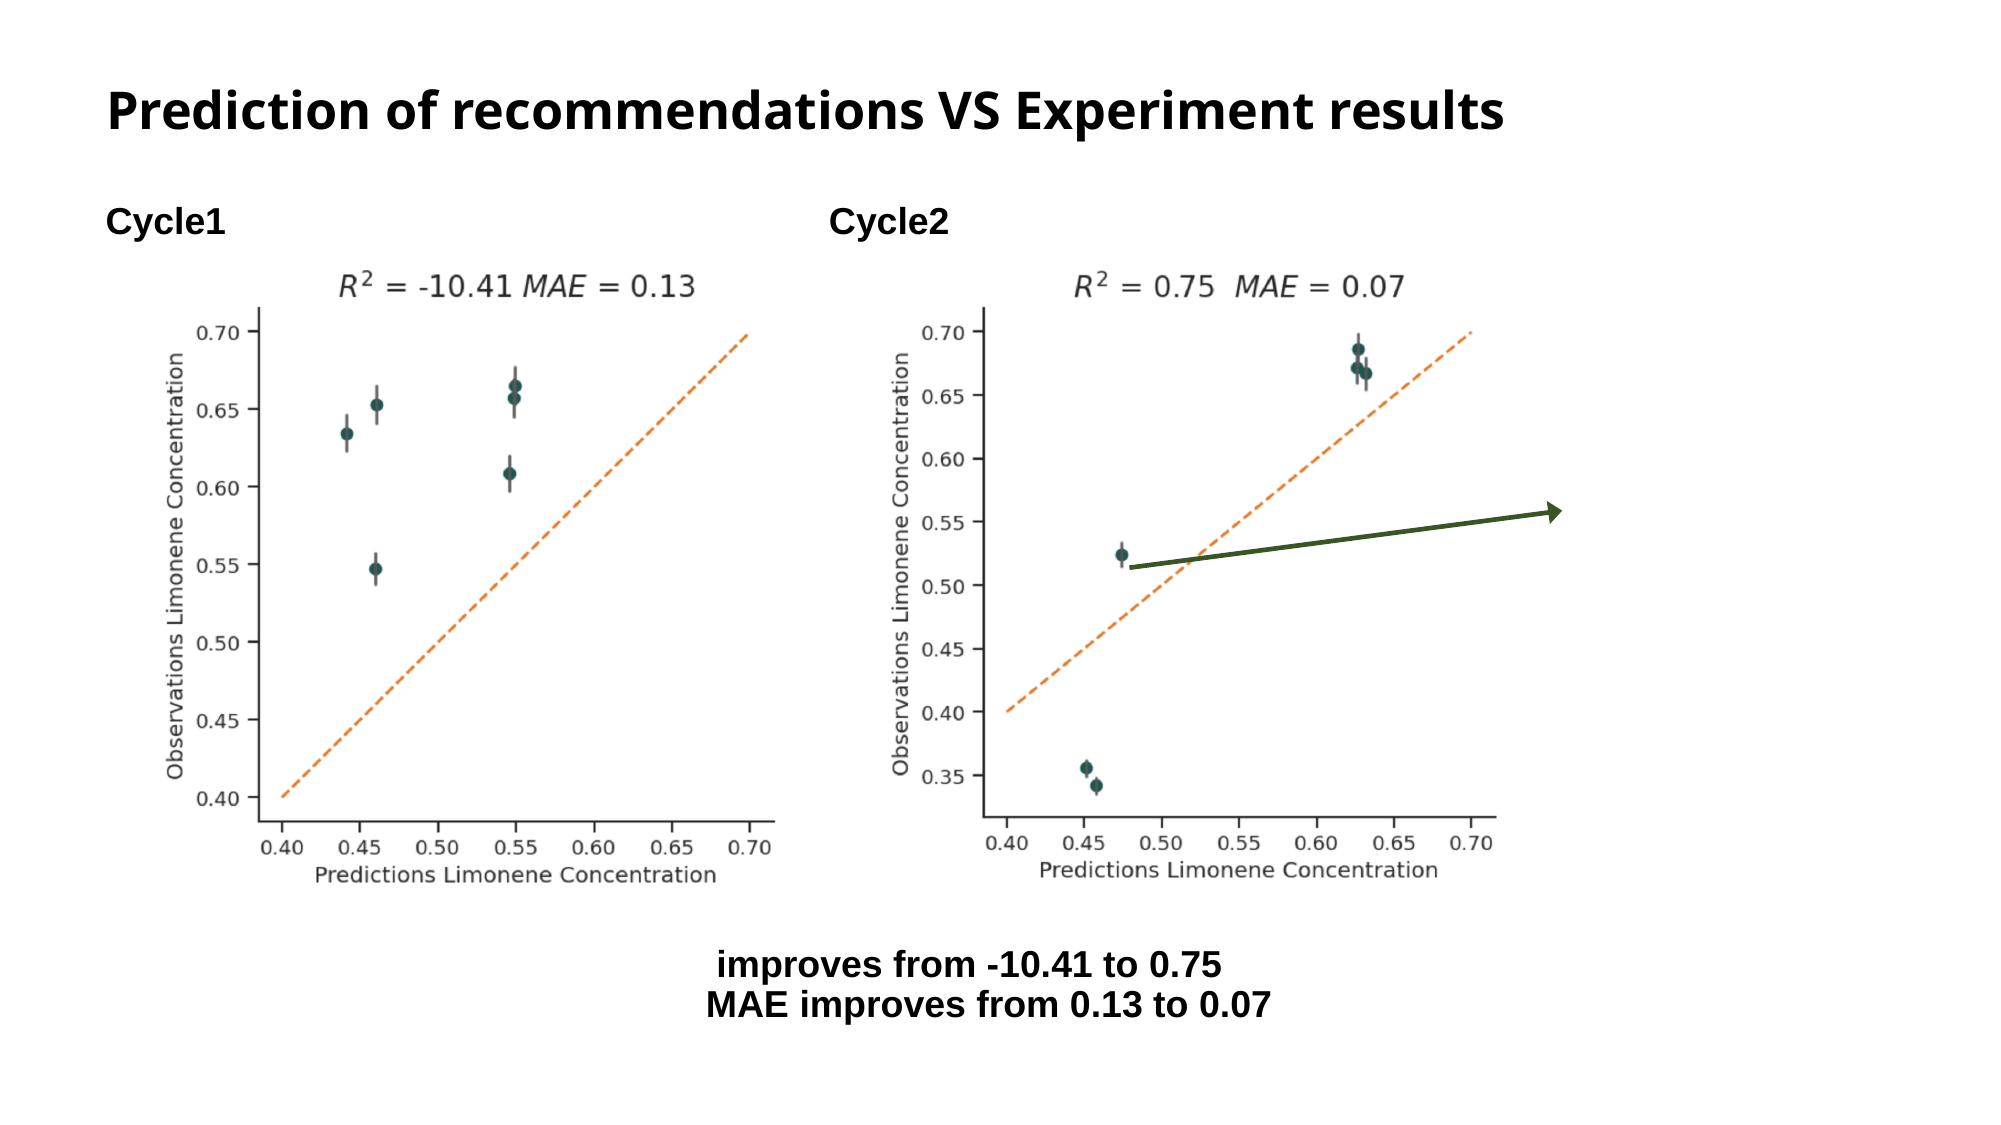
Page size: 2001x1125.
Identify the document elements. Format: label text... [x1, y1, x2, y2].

text_box Prediction of recommendations VS Experiment results [91, 28, 1909, 149]
picture [879, 270, 1527, 892]
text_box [1129, 510, 1563, 568]
text_box Cycle2 [814, 195, 980, 251]
picture [150, 270, 797, 891]
text_box Cycle1 [90, 195, 257, 251]
